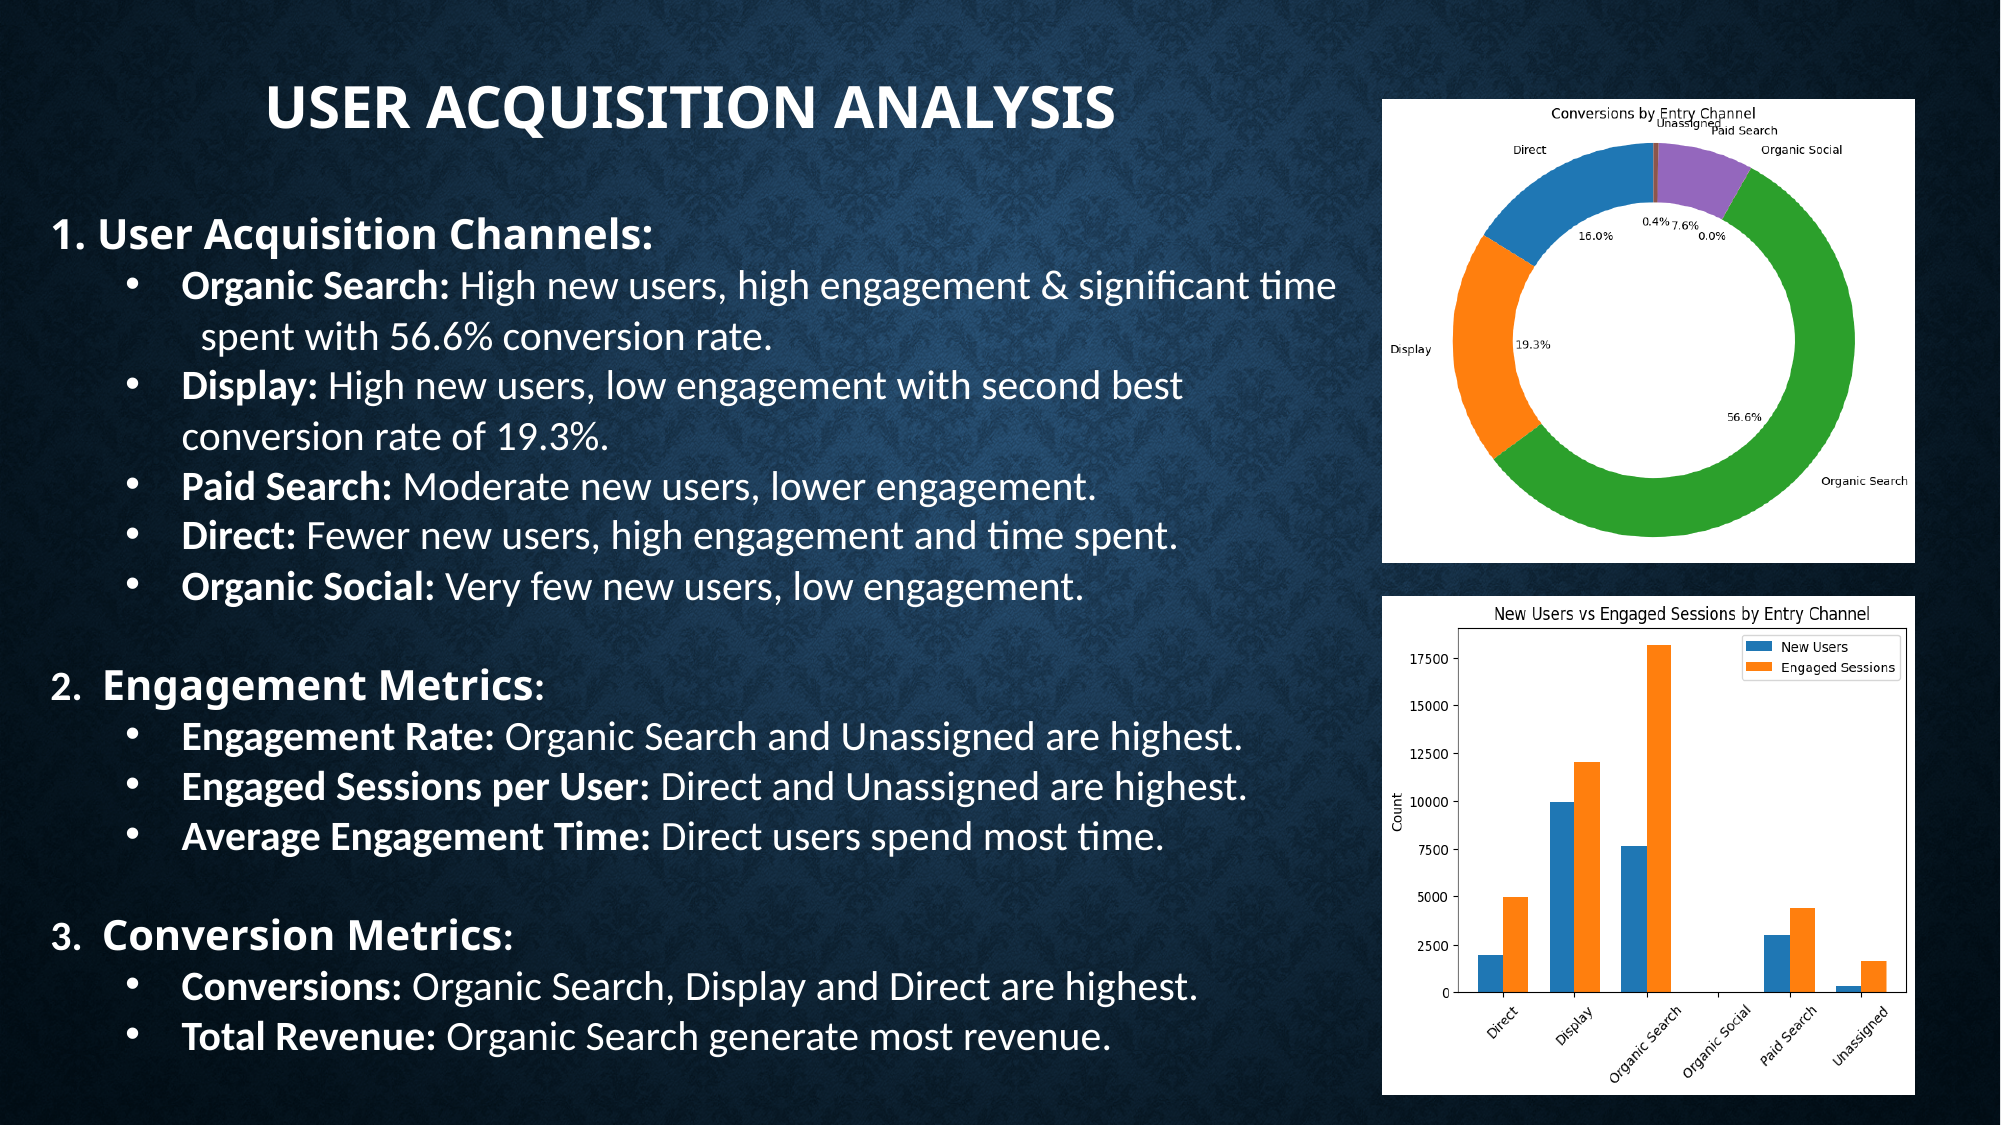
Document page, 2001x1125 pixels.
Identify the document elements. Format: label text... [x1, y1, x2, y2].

picture [1382, 596, 1915, 1096]
title User Acquisition Analysis [35, 54, 1345, 149]
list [1382, 99, 1915, 563]
list 1. User Acquisition Channels: Organic Search: High new users, high engagement & significant time spent with 56.6% conversion rate. Display: High new users, low engagement with second best conversion rate of 19.3%. Paid Search: Moderate new users, lower engagement. Direct: Fewer new users, high engagement and time spent. Organic Social: Very few new users, low engagement. 2. Engagement Metrics: Engagement Rate: Organic Search and Unassigned are highest. Engaged Sessions per User: Direct and Unassigned are highest. Average Engagement Time: Direct users spend most time. 3. Conversion Metrics: Conversions: Organic Search, Display and Direct are highest. Total Revenue: Organic Search generate most revenue. [35, 200, 1383, 1117]
